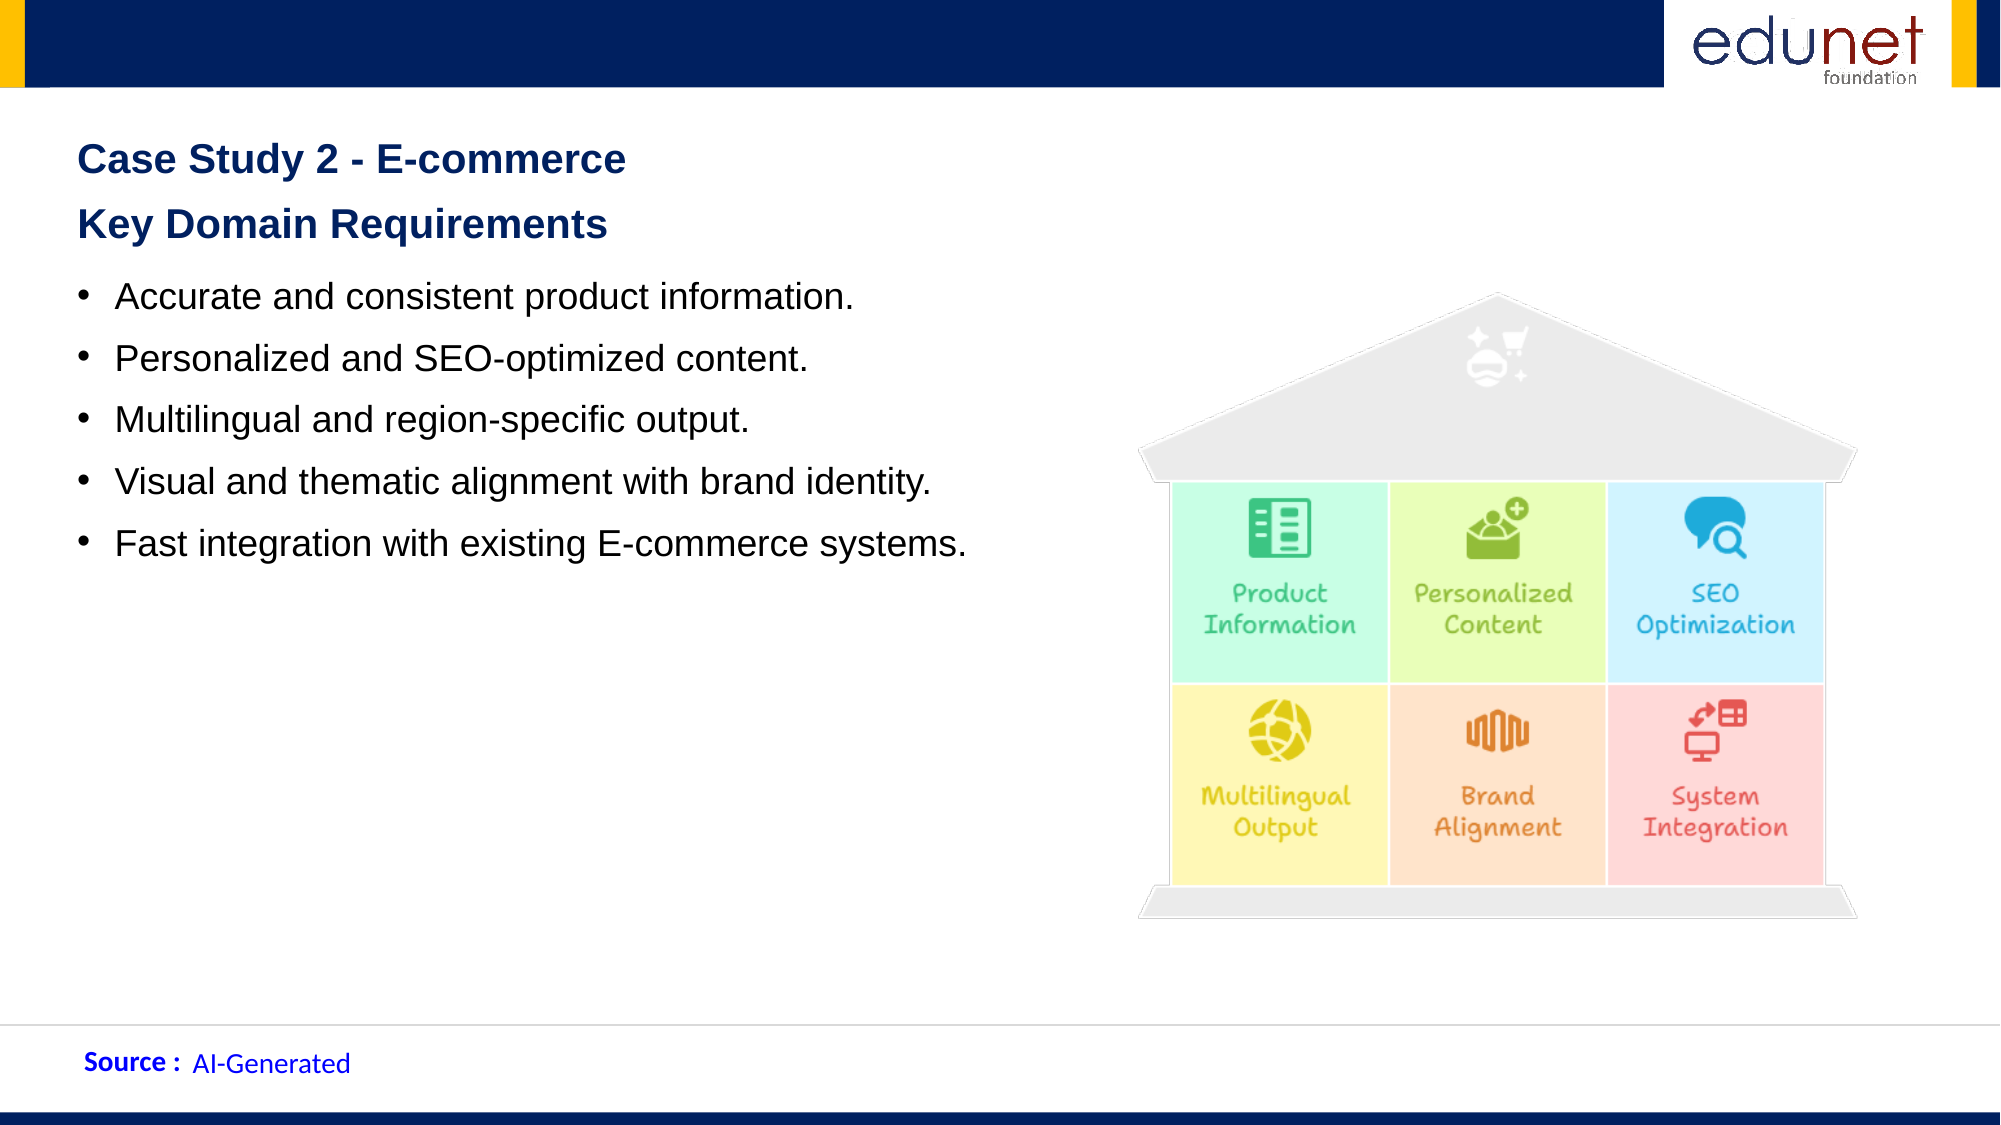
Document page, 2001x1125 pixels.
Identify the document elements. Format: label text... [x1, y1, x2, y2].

text_box Accurate and consistent product information. Personalized and SEO-optimized content. Multilingual and region-specific output. Visual and thematic alignment with brand identity. Fast integration with existing E-commerce systems. [62, 264, 1016, 940]
picture [1124, 284, 1862, 928]
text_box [0, 1024, 2000, 1088]
text_box Key Domain Requirements [62, 189, 1000, 255]
picture [1688, 12, 1928, 89]
text_box Case Study 2 - E-commerce [62, 124, 1263, 190]
